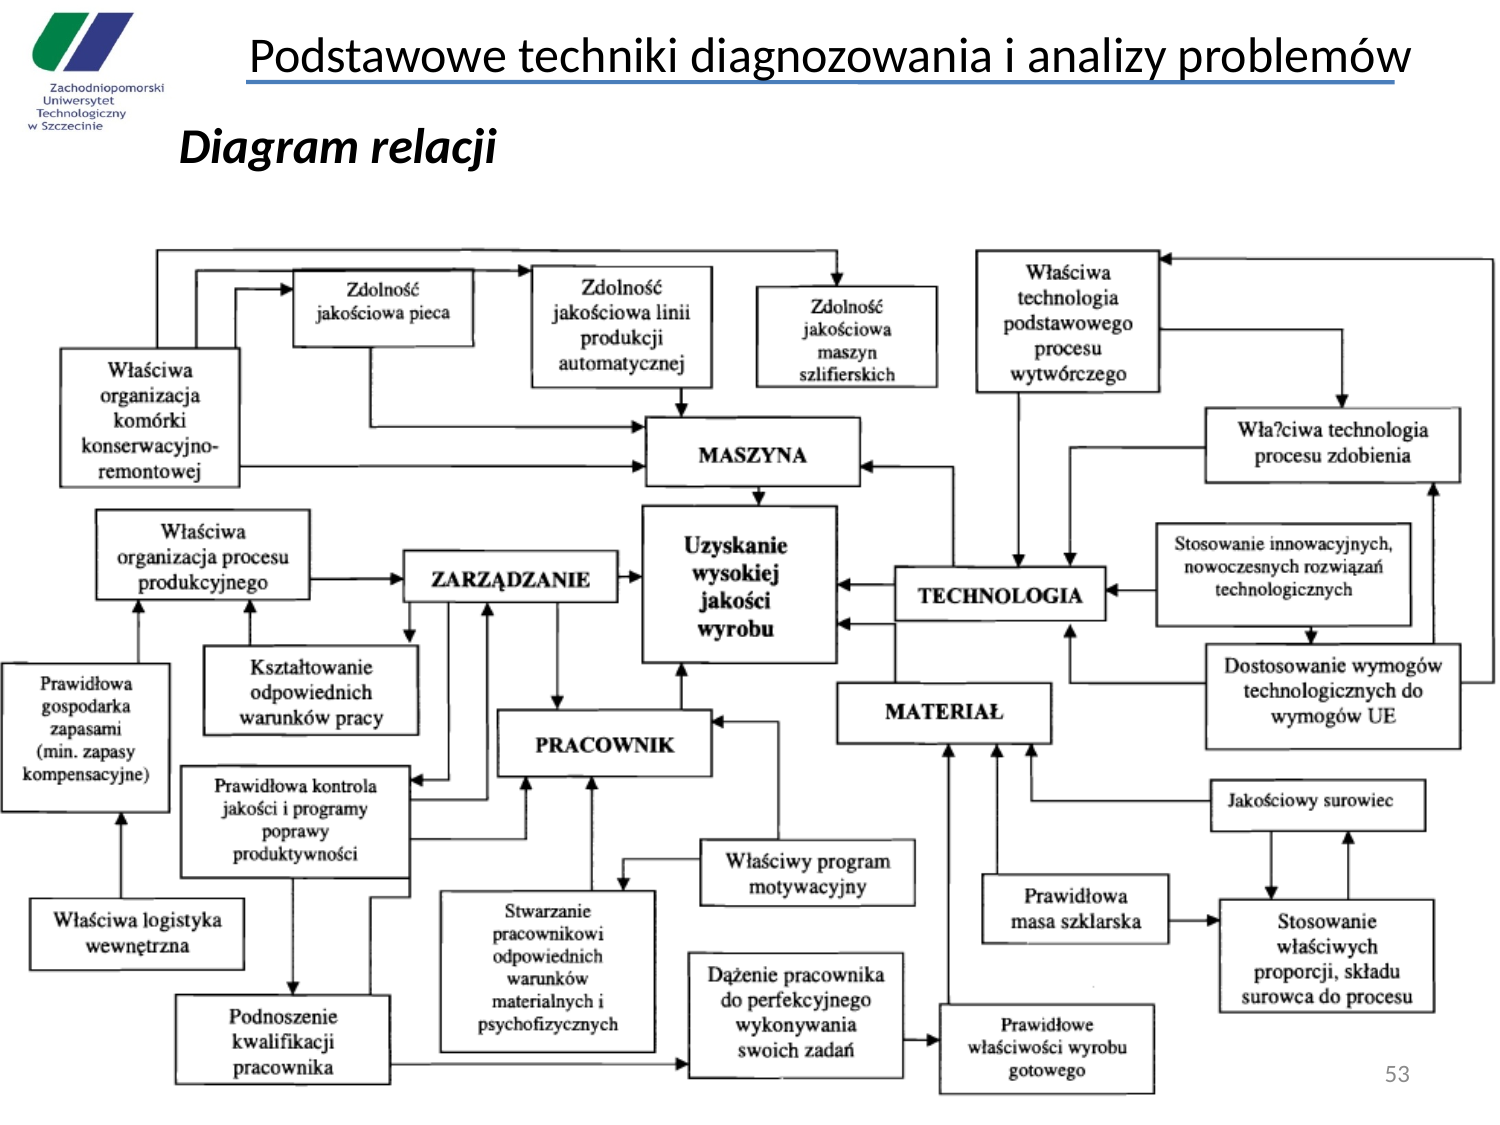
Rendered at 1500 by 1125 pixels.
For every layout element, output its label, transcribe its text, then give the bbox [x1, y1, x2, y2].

picture [0, 0, 182, 141]
text_box Diagram relacji [163, 106, 1500, 182]
text_box Podstawowe techniki diagnozowania i analizy problemów [234, 0, 1500, 106]
picture [0, 222, 1500, 1113]
